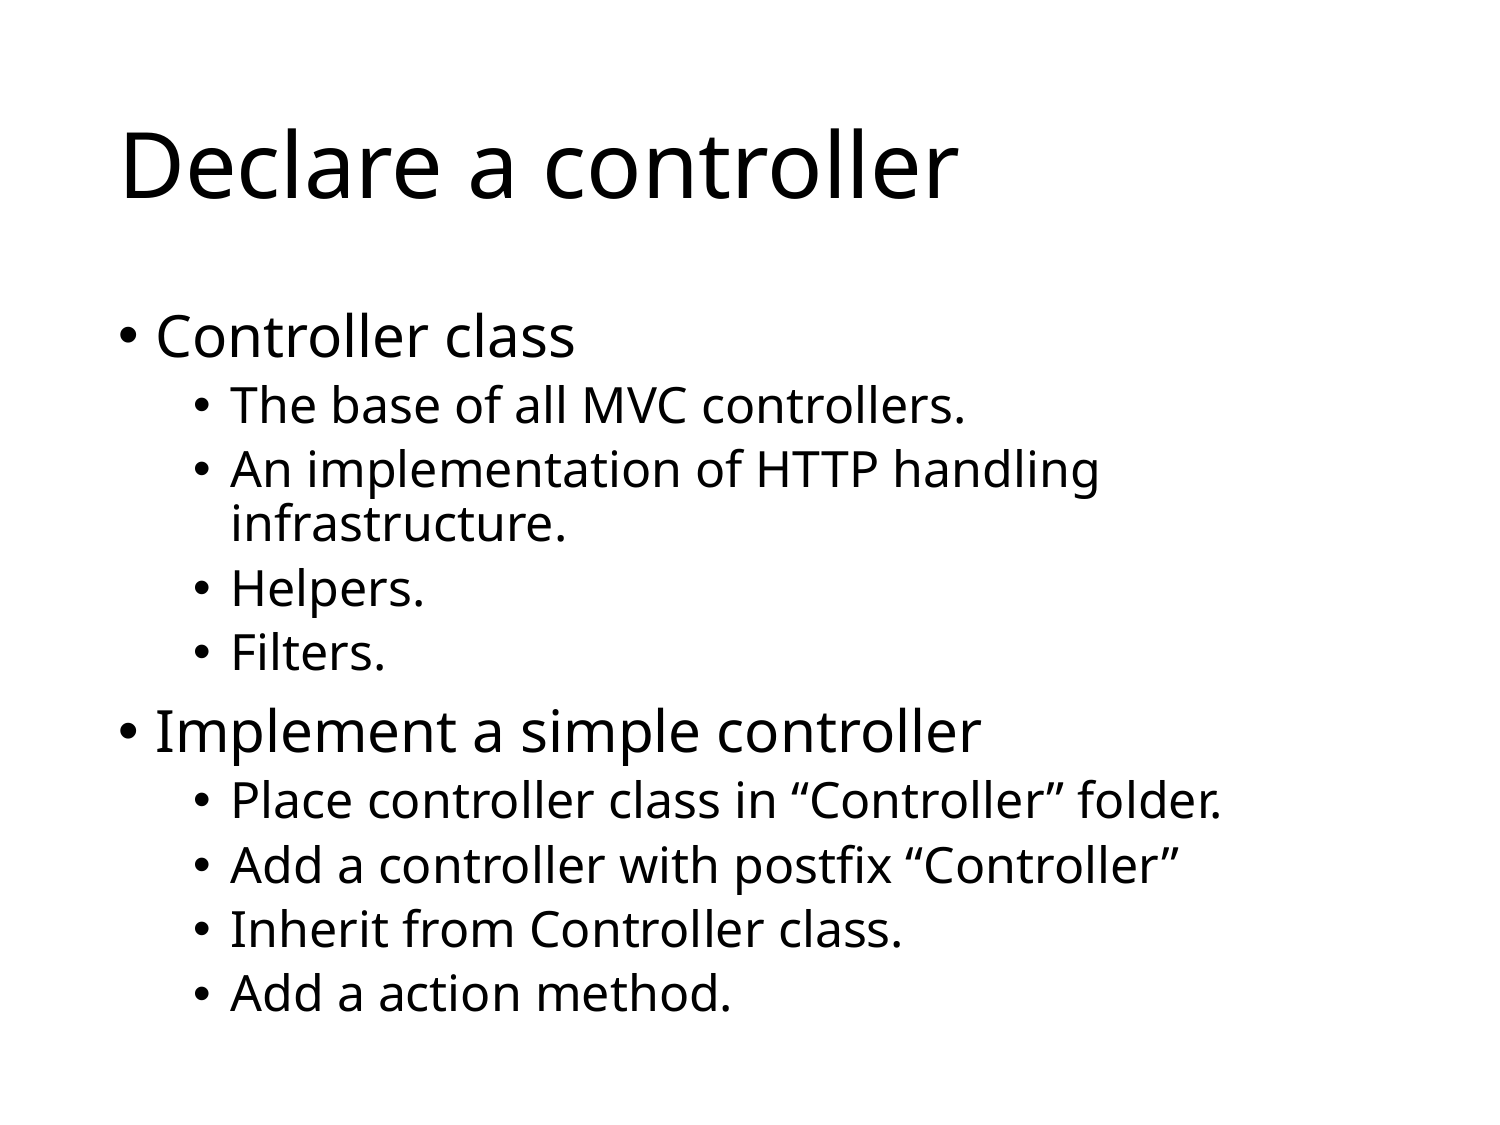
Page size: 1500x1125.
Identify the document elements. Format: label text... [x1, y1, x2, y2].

list Controller class The base of all MVC controllers. An implementation of HTTP handling infrastructure. Helpers. Filters. Implement a simple controller Place controller class in “Controller” folder. Add a controller with postfix “Controller” Inherit from Controller class. Add a action method. [103, 299, 1397, 1014]
title Declare a controller [103, 59, 1397, 278]
